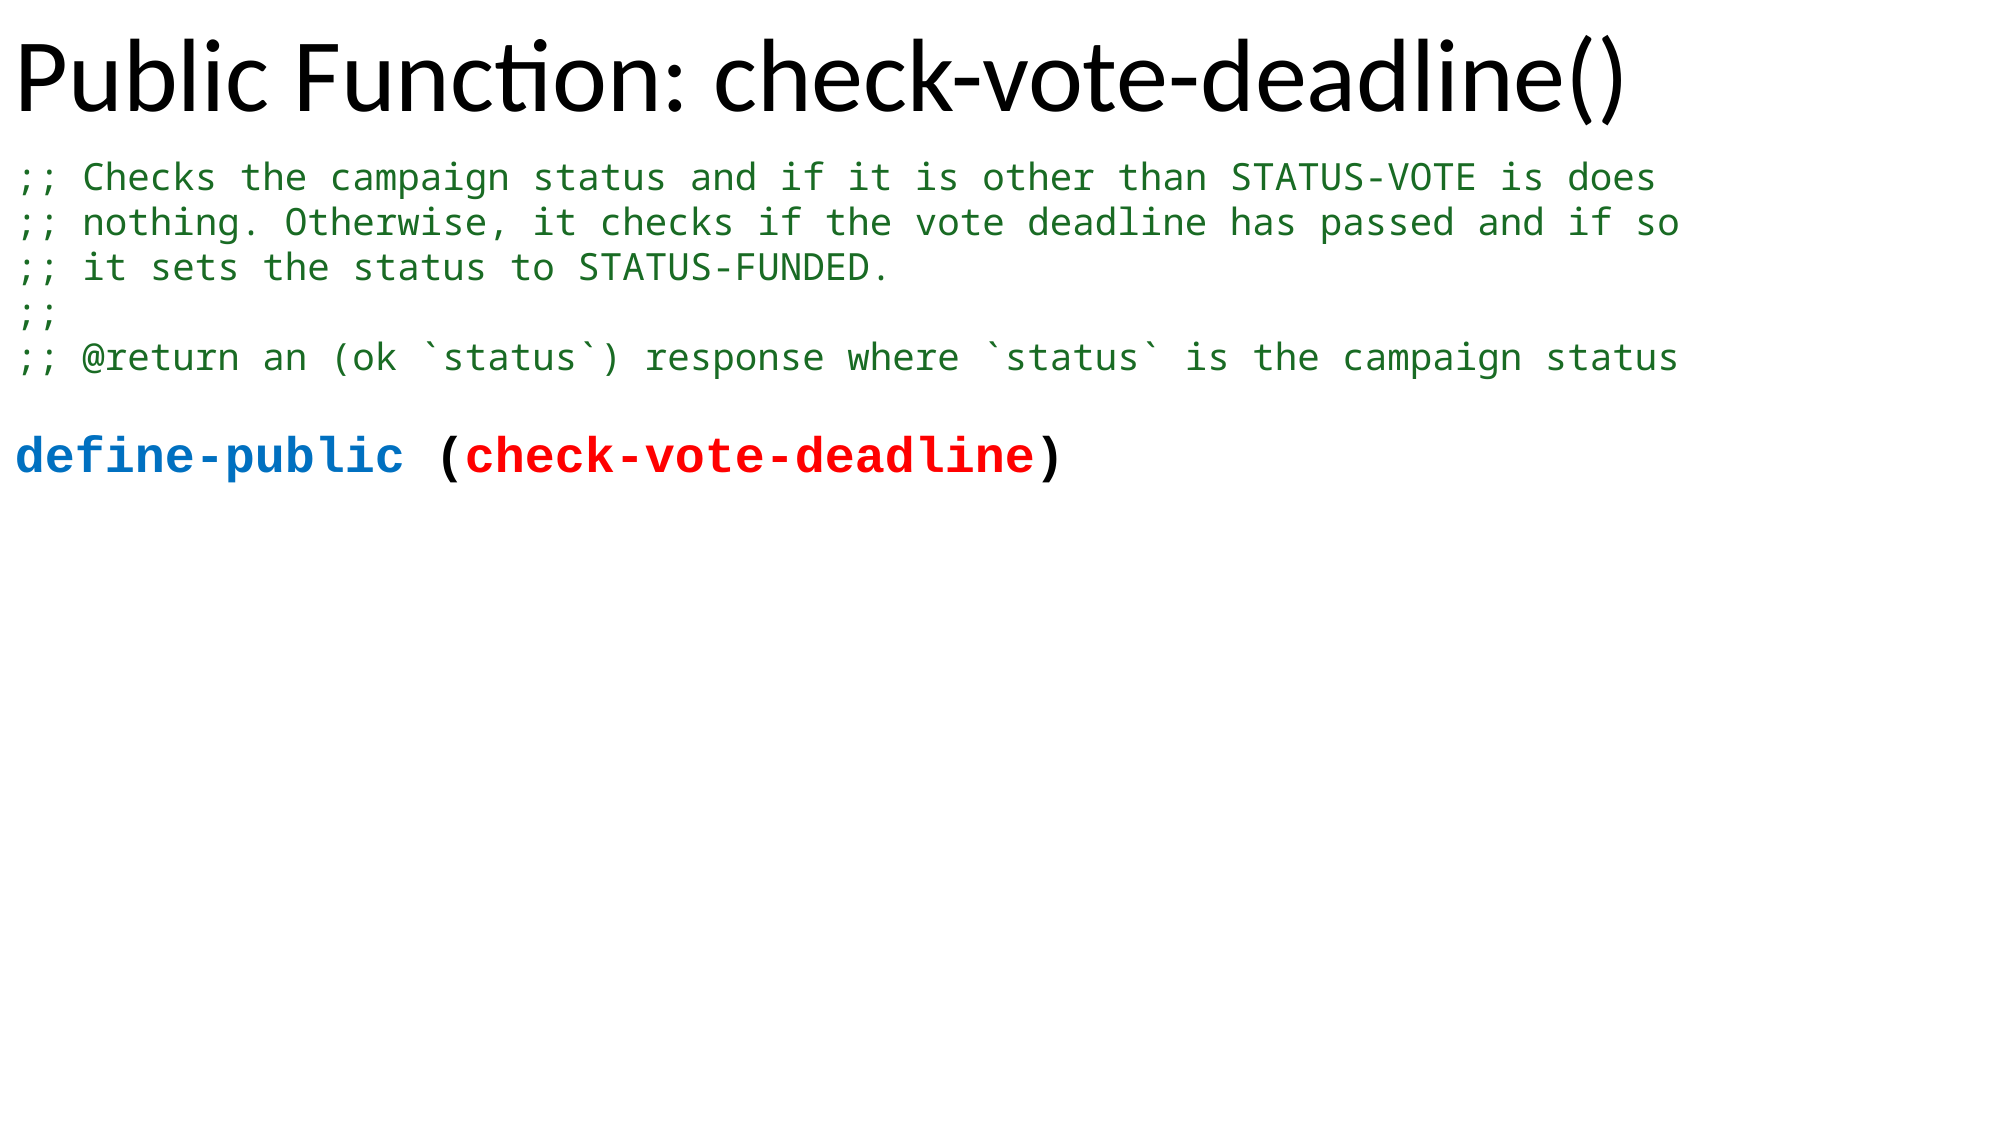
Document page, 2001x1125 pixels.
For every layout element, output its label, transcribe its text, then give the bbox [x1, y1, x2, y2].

text_box Public Function: check-vote-deadline() [0, 0, 2000, 140]
text_box ;; Checks the campaign status and if it is other than STATUS-VOTE is does ;; nothing. Otherwise, it checks if the vote deadline has passed and if so ;; it sets the status to STATUS-FUNDED. ;; ;; @return an (ok `status`) response where `status` is the campaign status define-public (check-vote-deadline) [0, 145, 2000, 491]
